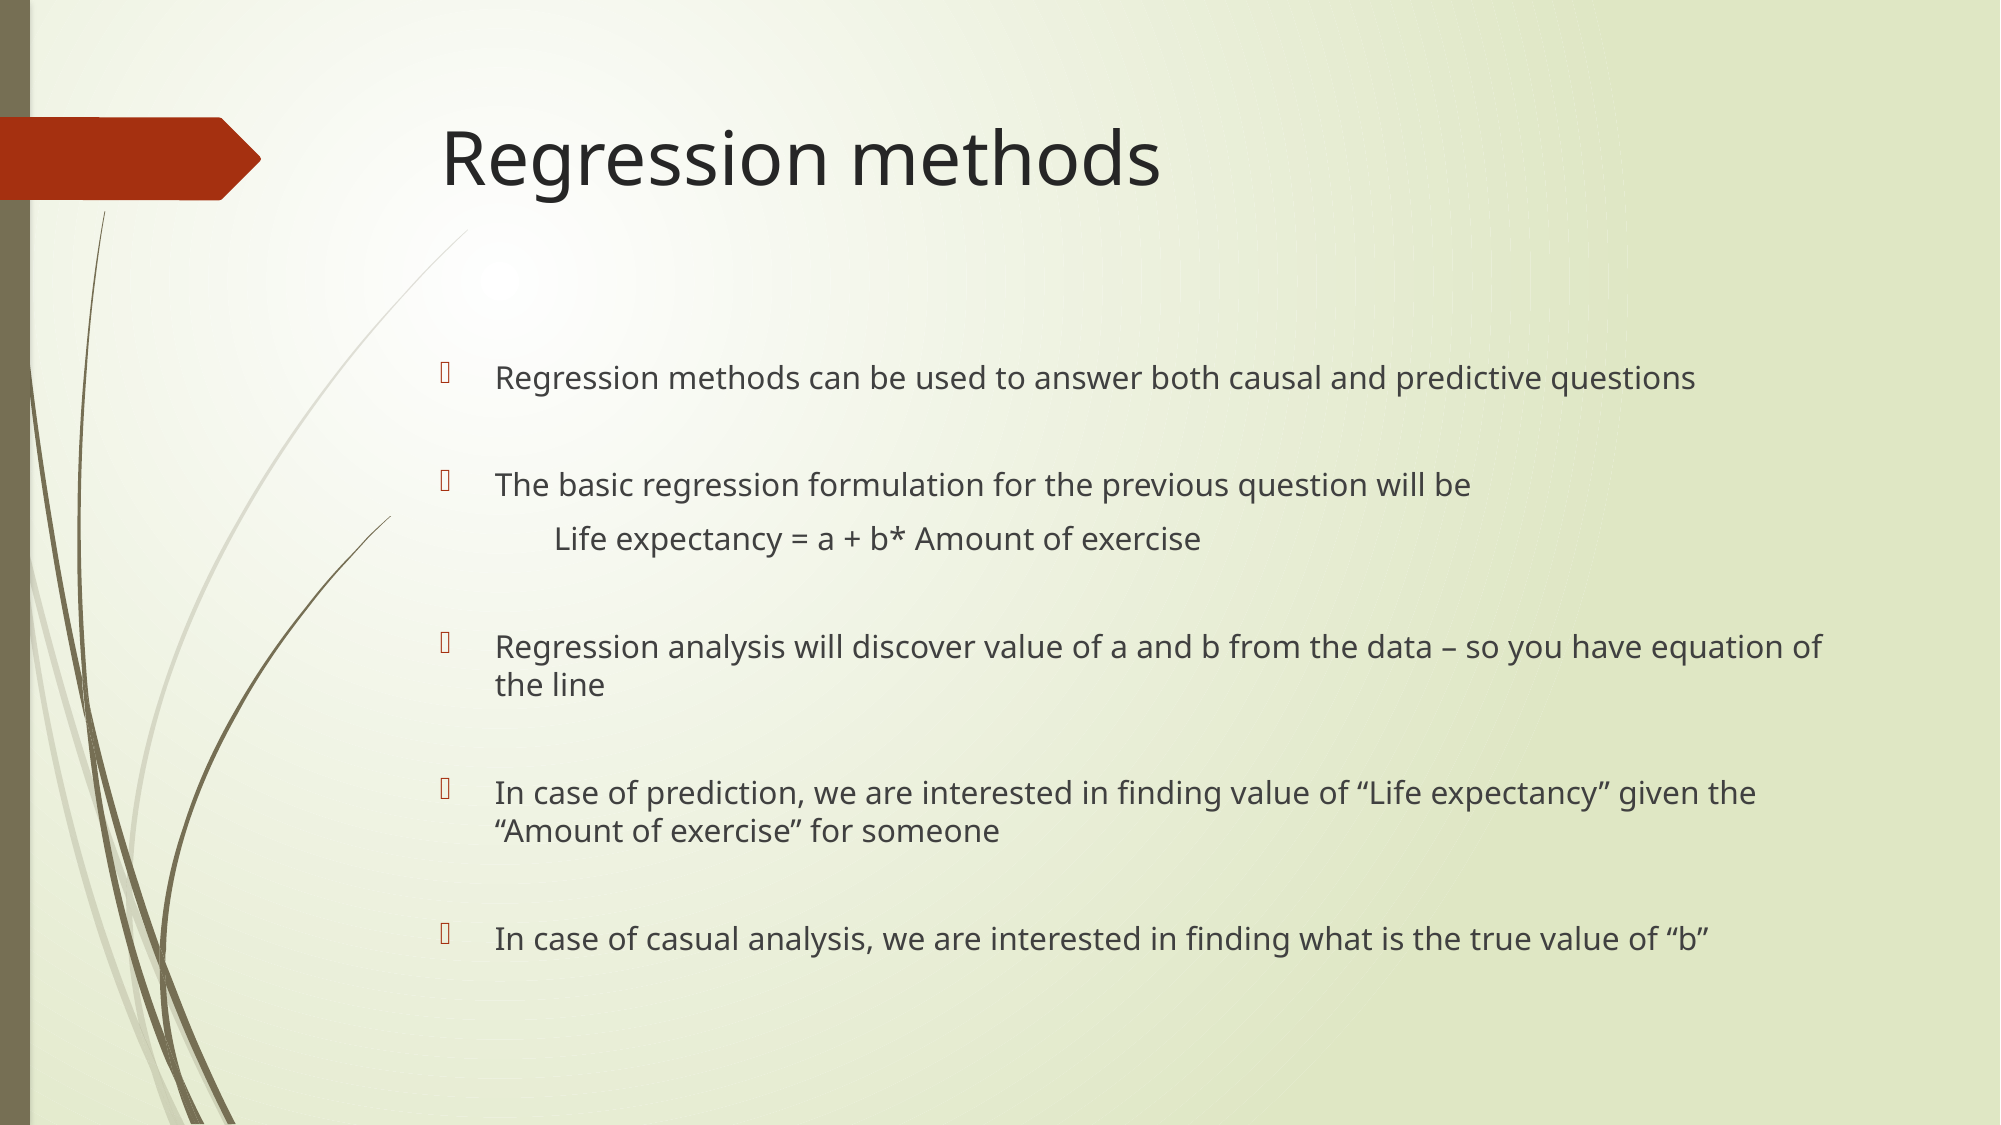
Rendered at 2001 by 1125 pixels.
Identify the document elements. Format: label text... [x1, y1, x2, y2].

list Regression methods can be used to answer both causal and predictive questions The basic regression formulation for the previous question will be Life expectancy = a + b* Amount of exercise Regression analysis will discover value of a and b from the data – so you have equation of the line In case of prediction, we are interested in finding value of “Life expectancy” given the “Amount of exercise” for someone In case of casual analysis, we are interested in finding what is the true value of “b” [424, 350, 1888, 970]
title Regression methods [425, 102, 1888, 313]
